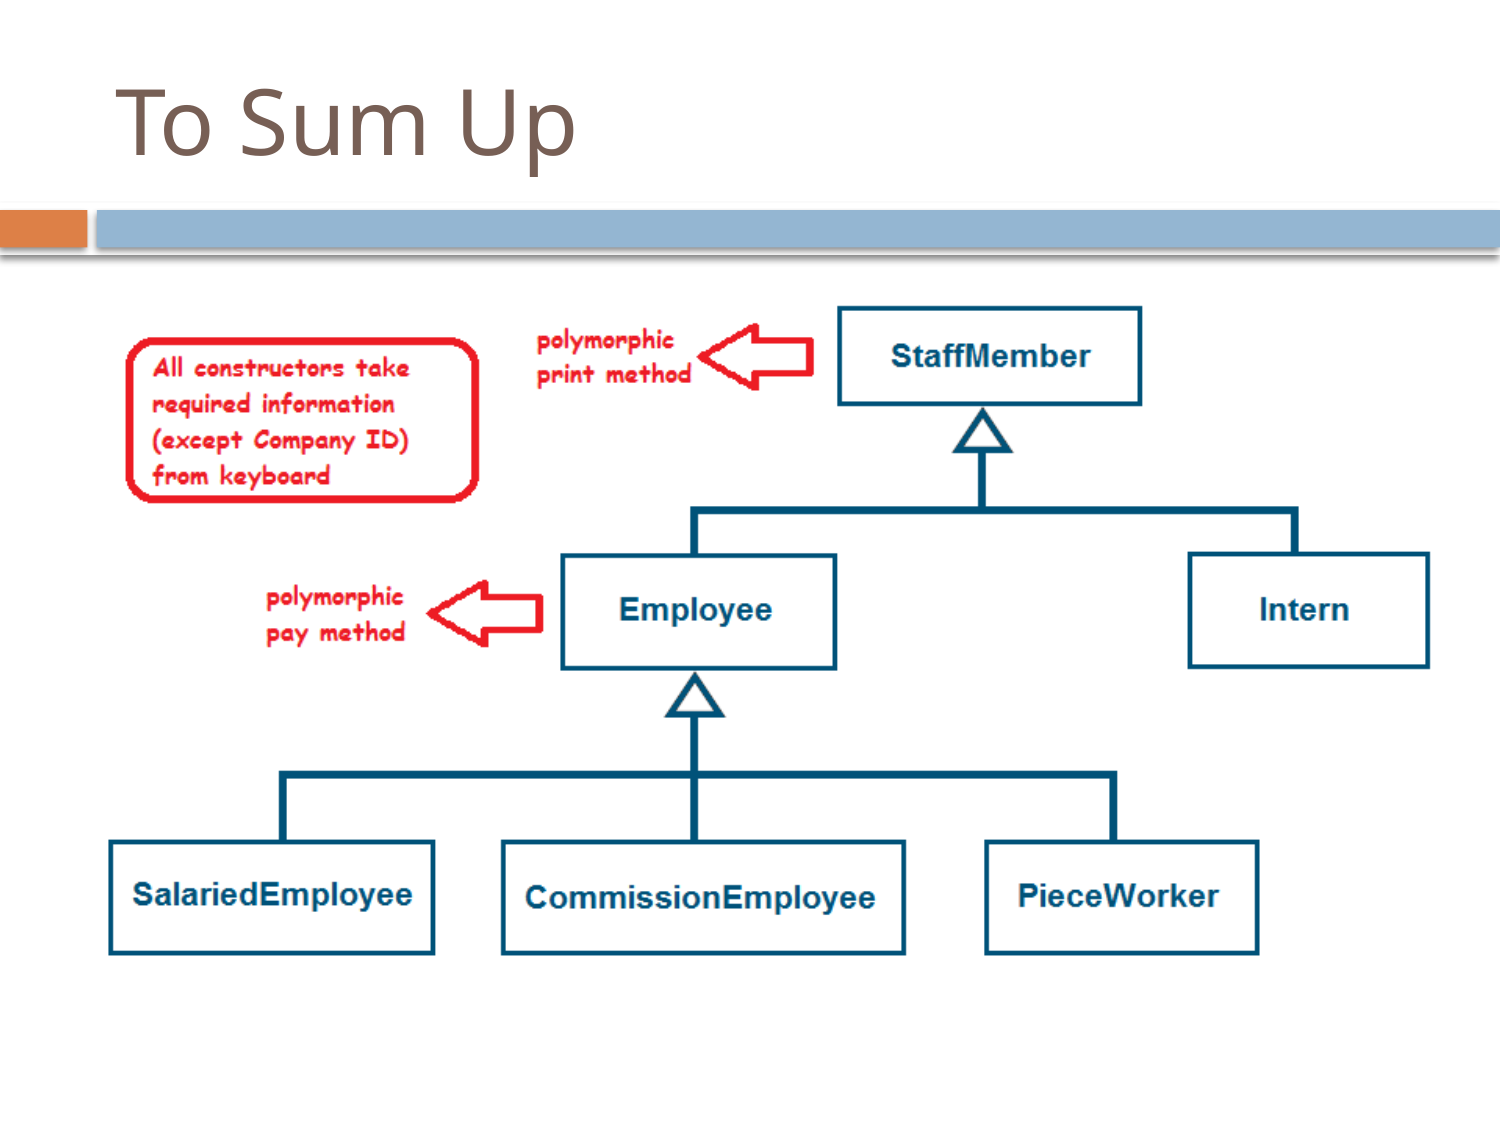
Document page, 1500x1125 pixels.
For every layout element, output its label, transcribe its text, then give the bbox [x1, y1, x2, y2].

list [104, 300, 1435, 962]
title To Sum Up [100, 37, 1438, 200]
